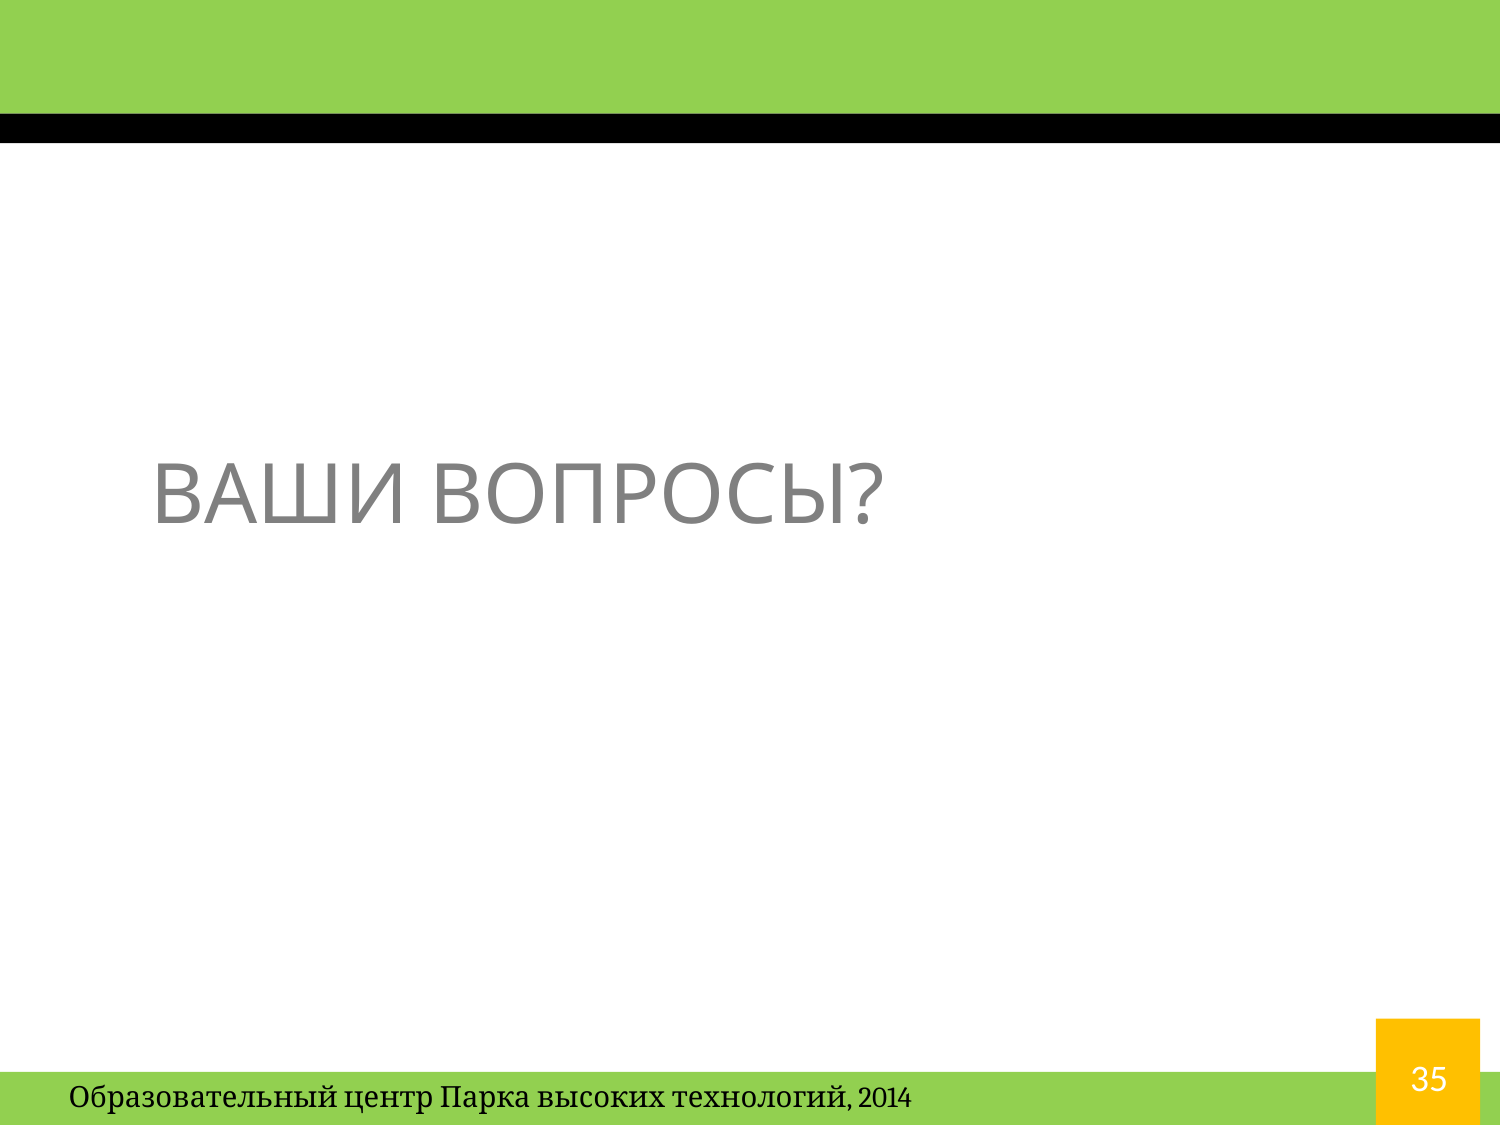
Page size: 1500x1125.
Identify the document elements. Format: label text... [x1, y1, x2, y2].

slide_number 35 [1376, 1046, 1483, 1107]
title Ваши вопросы? [135, 432, 1411, 656]
